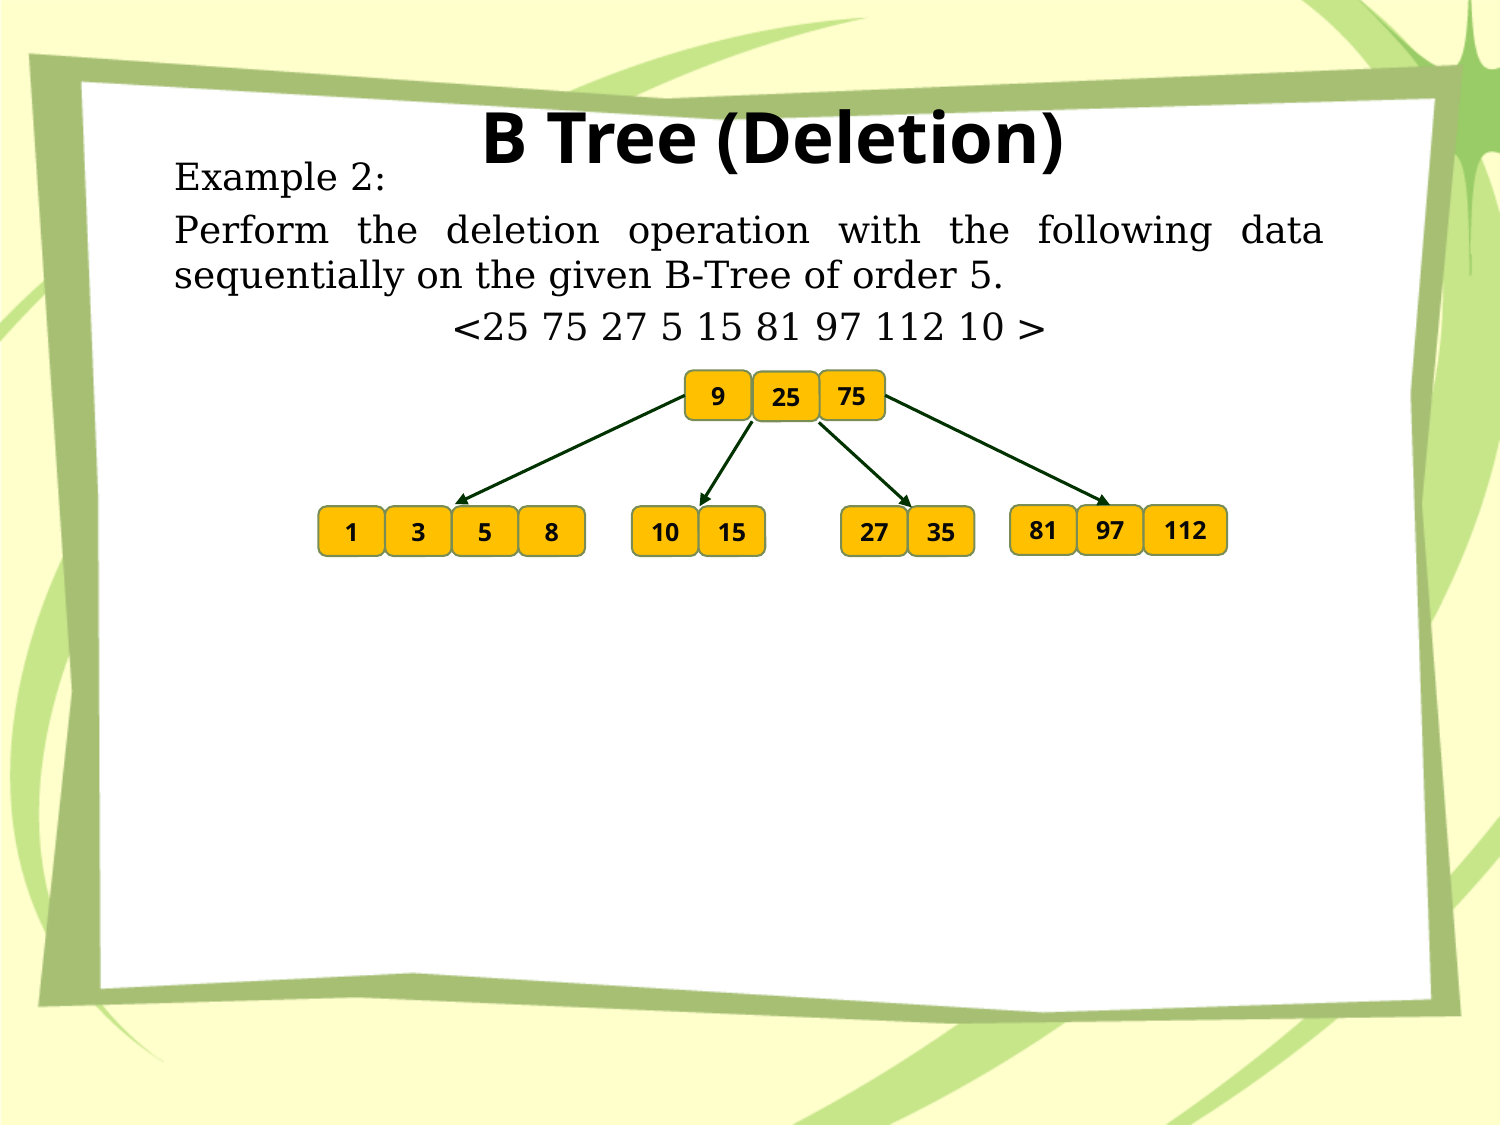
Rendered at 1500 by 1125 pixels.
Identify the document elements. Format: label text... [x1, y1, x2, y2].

picture [0, 0, 1500, 1125]
title B Tree (Deletion) [97, 76, 1448, 194]
text_box Example 2: Perform the deletion operation with the following data sequentially on the given B-Tree of order 5. <25 75 27 5 15 81 97 112 10 > [158, 145, 1341, 425]
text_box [318, 370, 1228, 557]
